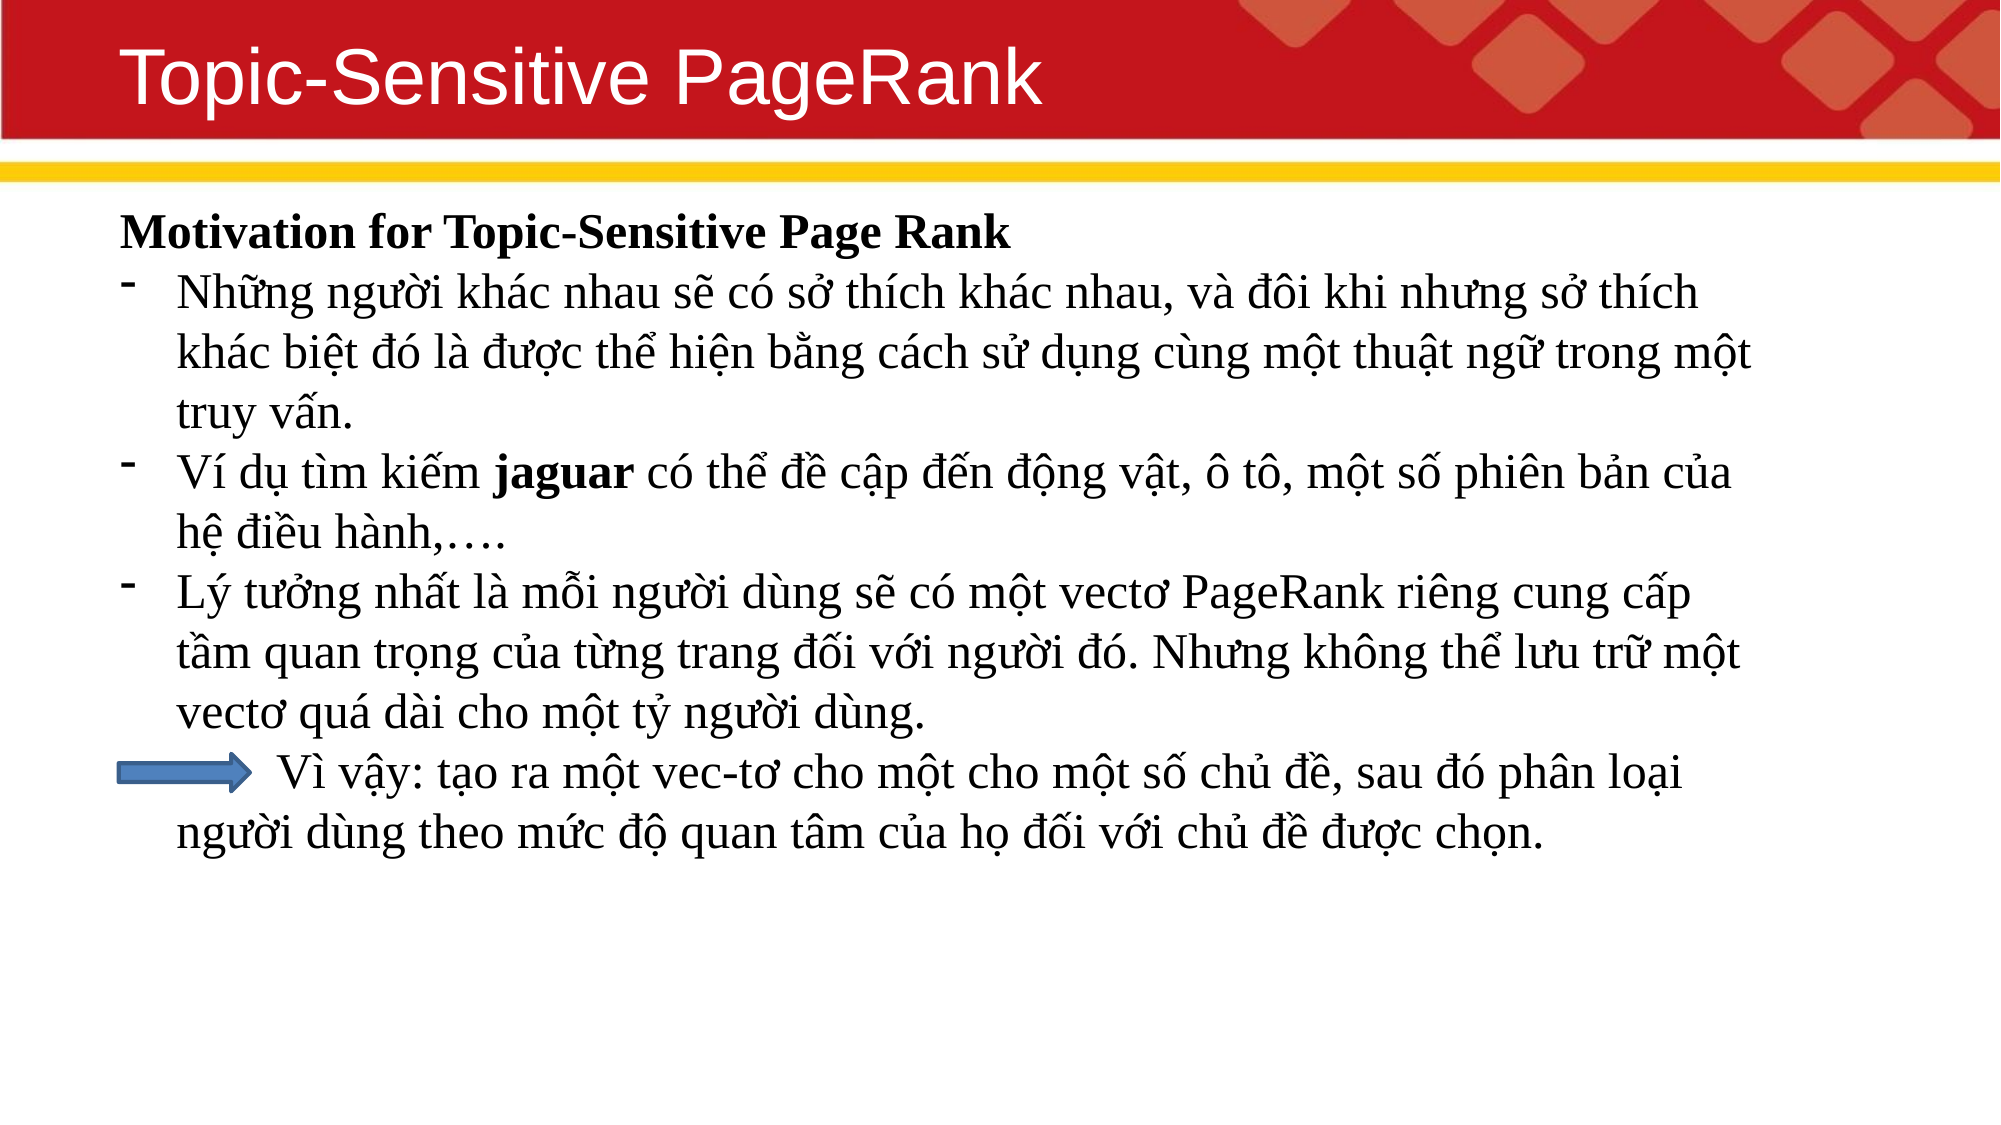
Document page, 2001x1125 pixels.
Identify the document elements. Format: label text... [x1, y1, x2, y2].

list Motivation for Topic-Sensitive Page Rank Những người khác nhau sẽ có sở thích khác nhau, và đôi khi nhưng sở thích khác biệt đó là được thể hiện bằng cách sử dụng cùng một thuật ngữ trong một truy vấn. Ví dụ tìm kiếm jaguar có thể đề cập đến động vật, ô tô, một số phiên bản của hệ điều hành,…. Lý tưởng nhất là mỗi người dùng sẽ có một vectơ PageRank riêng cung cấp tầm quan trọng của từng trang đối với người đó. Nhưng không thể lưu trữ một vectơ quá dài cho một tỷ người dùng. Vì vậy: tạo ra một vec-tơ cho một cho một số chủ đề, sau đó phân loại người dùng theo mức độ quan tâm của họ đối với chủ đề được chọn. [119, 198, 1770, 865]
text_box [116, 751, 253, 794]
title Topic-Sensitive PageRank [118, 24, 1600, 121]
picture [0, 0, 2000, 192]
